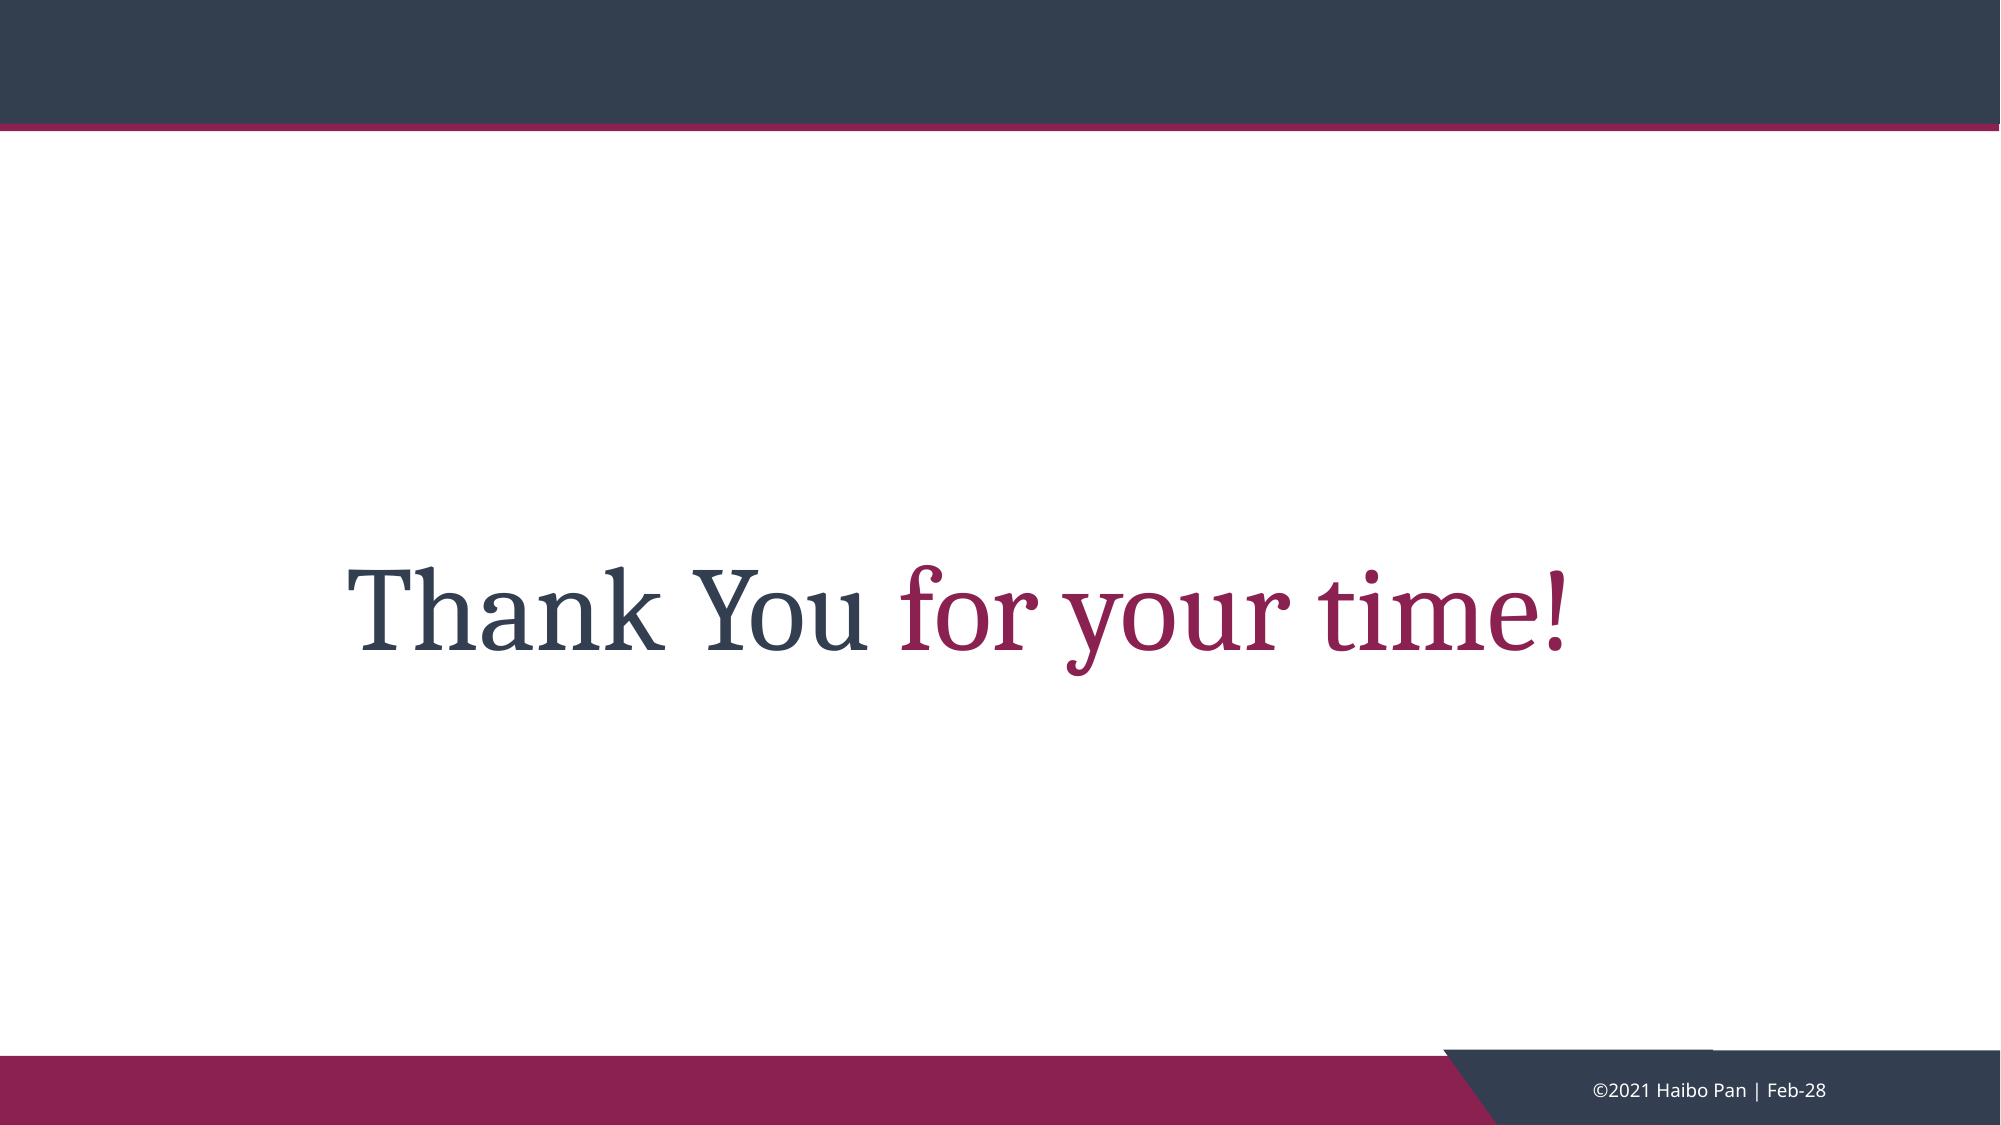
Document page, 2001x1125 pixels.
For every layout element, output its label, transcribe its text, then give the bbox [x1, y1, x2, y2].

list Thank You for your time! [331, 451, 1634, 778]
